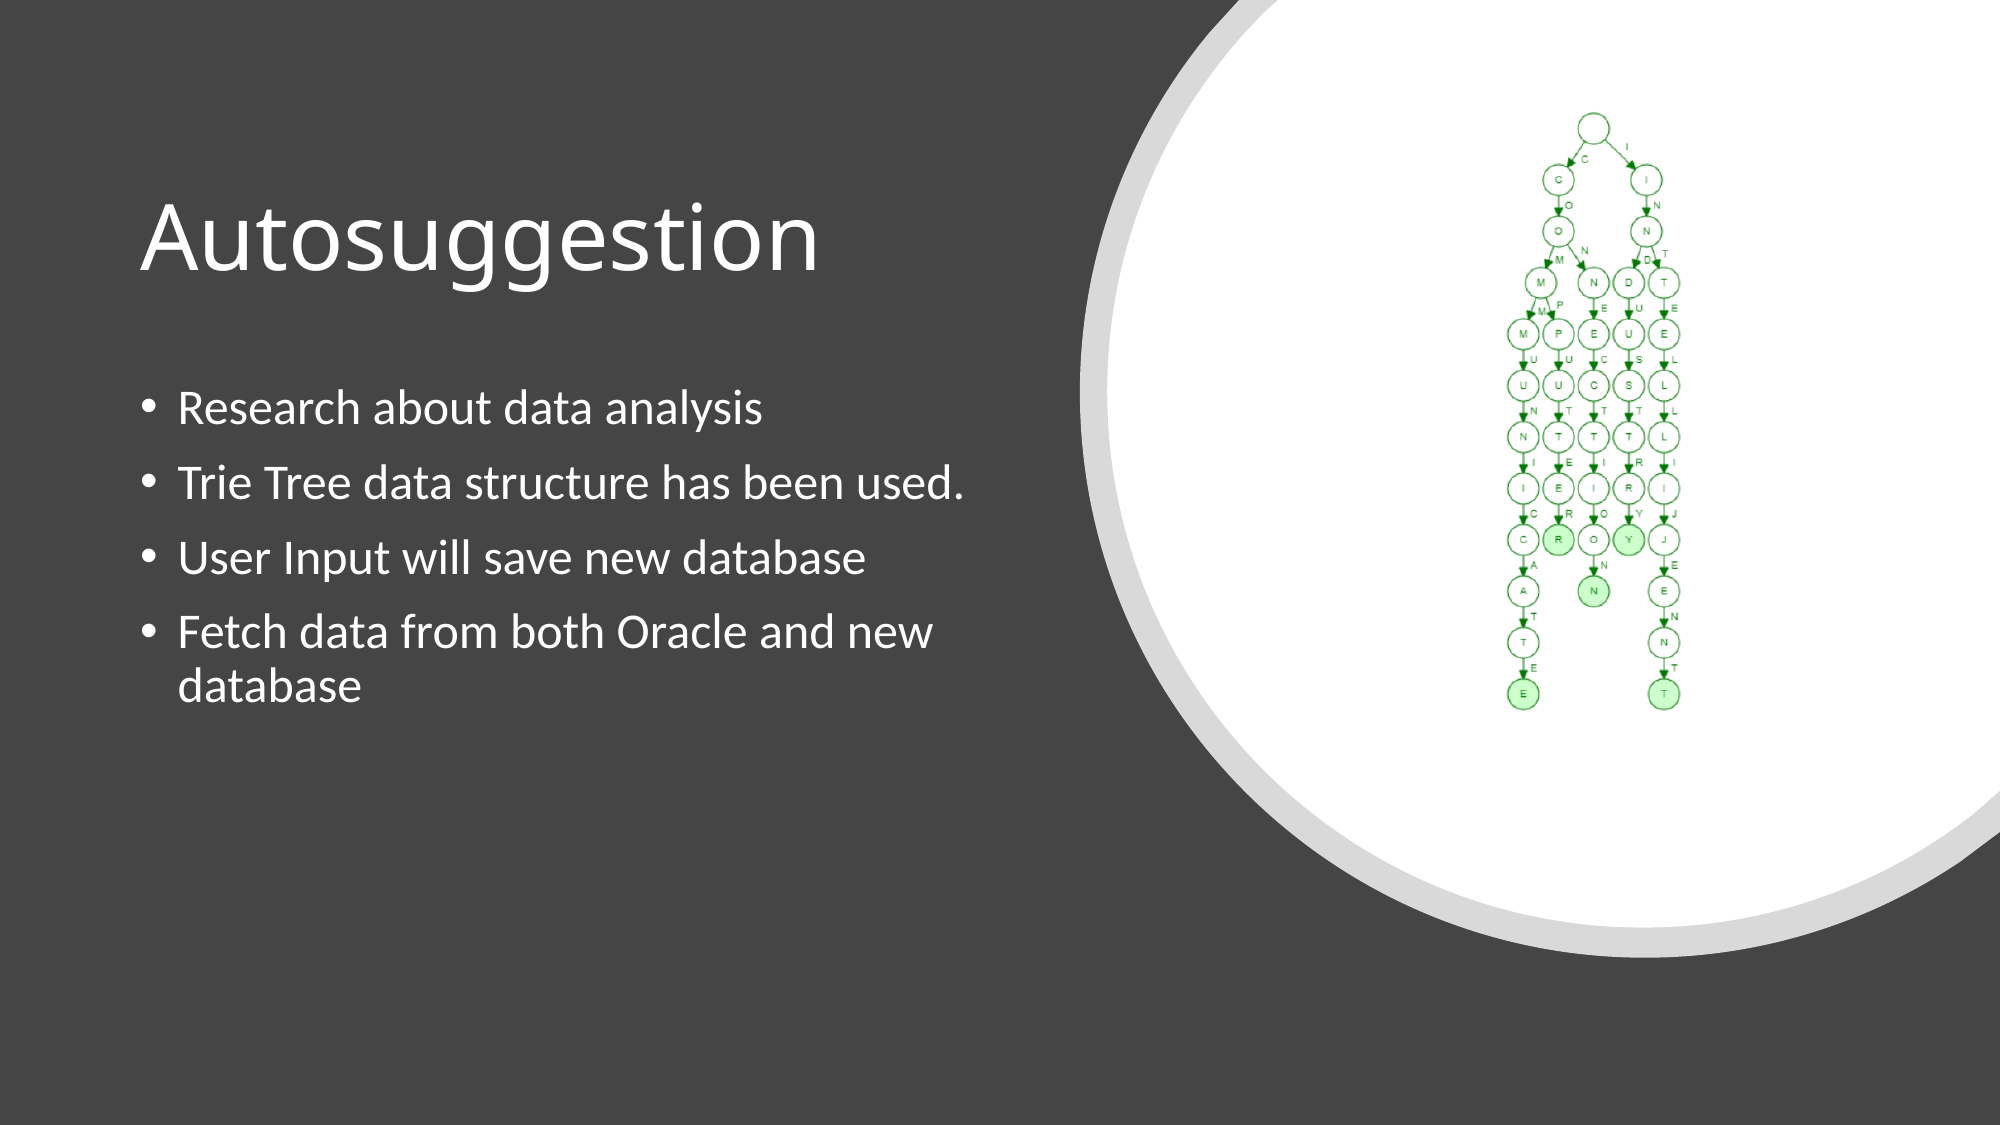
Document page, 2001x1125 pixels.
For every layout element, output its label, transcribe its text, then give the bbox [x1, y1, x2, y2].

picture [1497, 102, 1712, 732]
list Research about data analysis Trie Tree data structure has been used. User Input will save new database Fetch data from both Oracle and new database [125, 373, 997, 928]
text_box [1078, 0, 2000, 959]
text_box [1106, 0, 2000, 929]
title Autosuggestion [125, 131, 997, 350]
